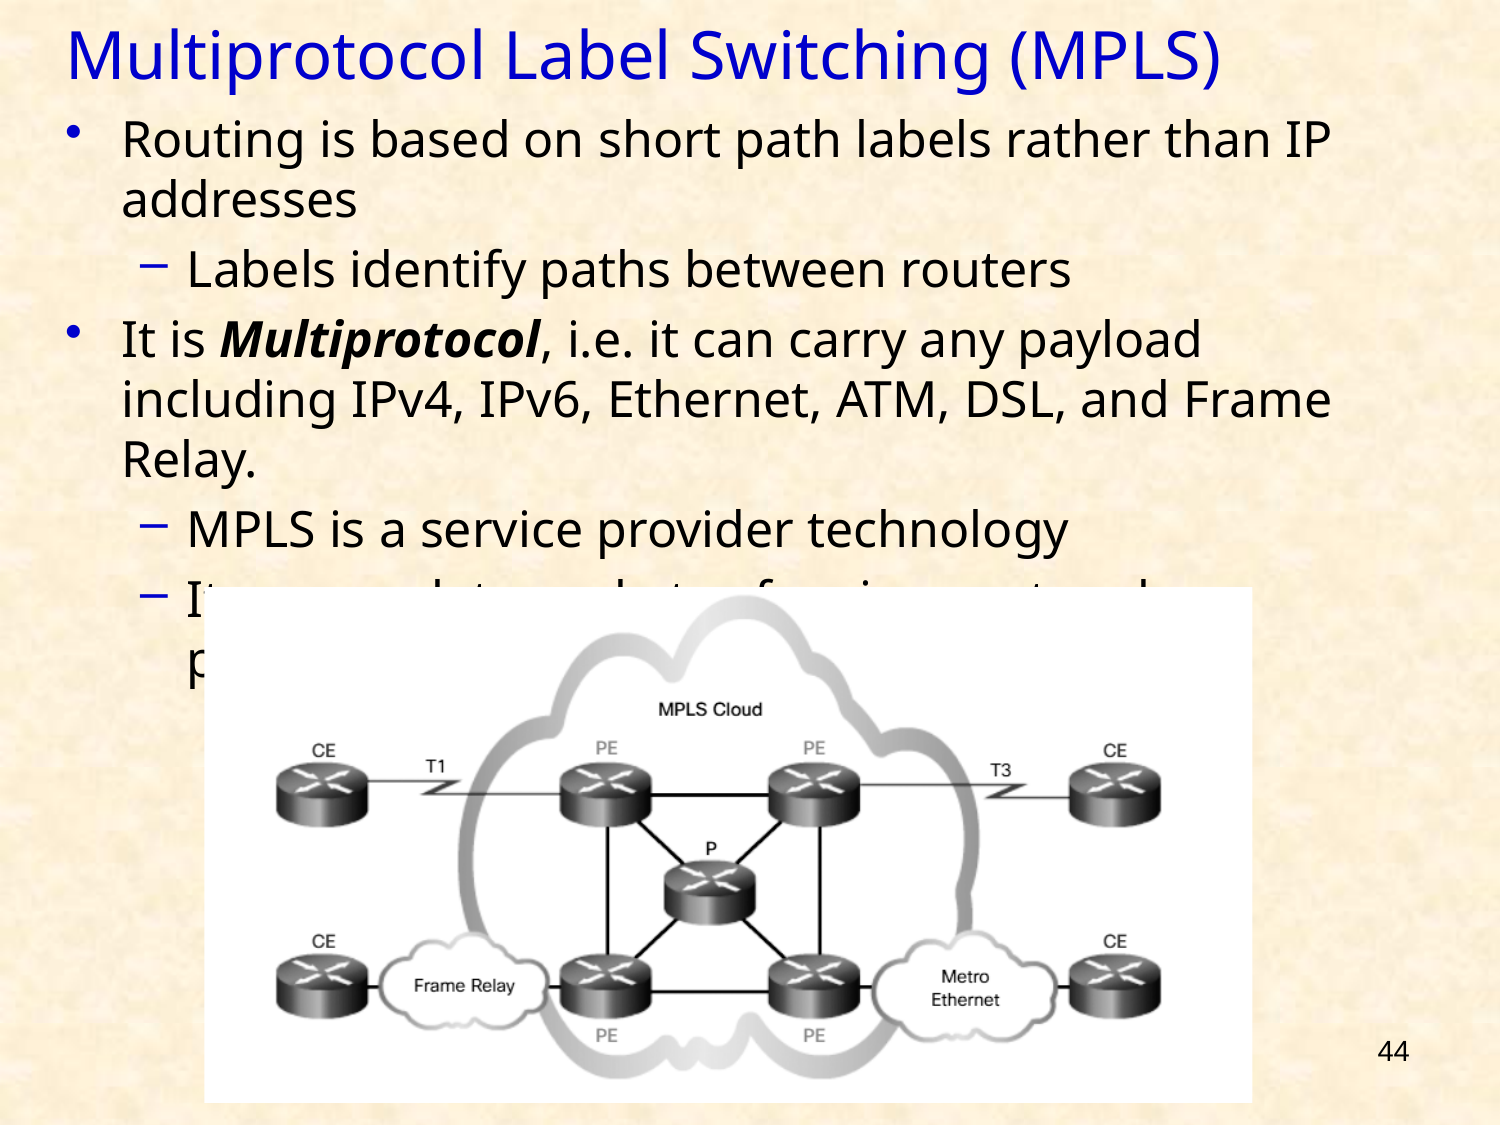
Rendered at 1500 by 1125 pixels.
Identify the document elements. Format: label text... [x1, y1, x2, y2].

picture [0, 0, 1500, 1125]
title Multiprotocol Label Switching (MPLS) [49, 0, 1401, 101]
slide_number 44 [1257, 1024, 1426, 1103]
list Routing is based on short path labels rather than IP addresses Labels identify paths between routers It is Multiprotocol, i.e. it can carry any payload including IPv4, IPv6, Ethernet, ATM, DSL, and Frame Relay. MPLS is a service provider technology It encapsulate packets of various network protocols [50, 99, 1400, 588]
